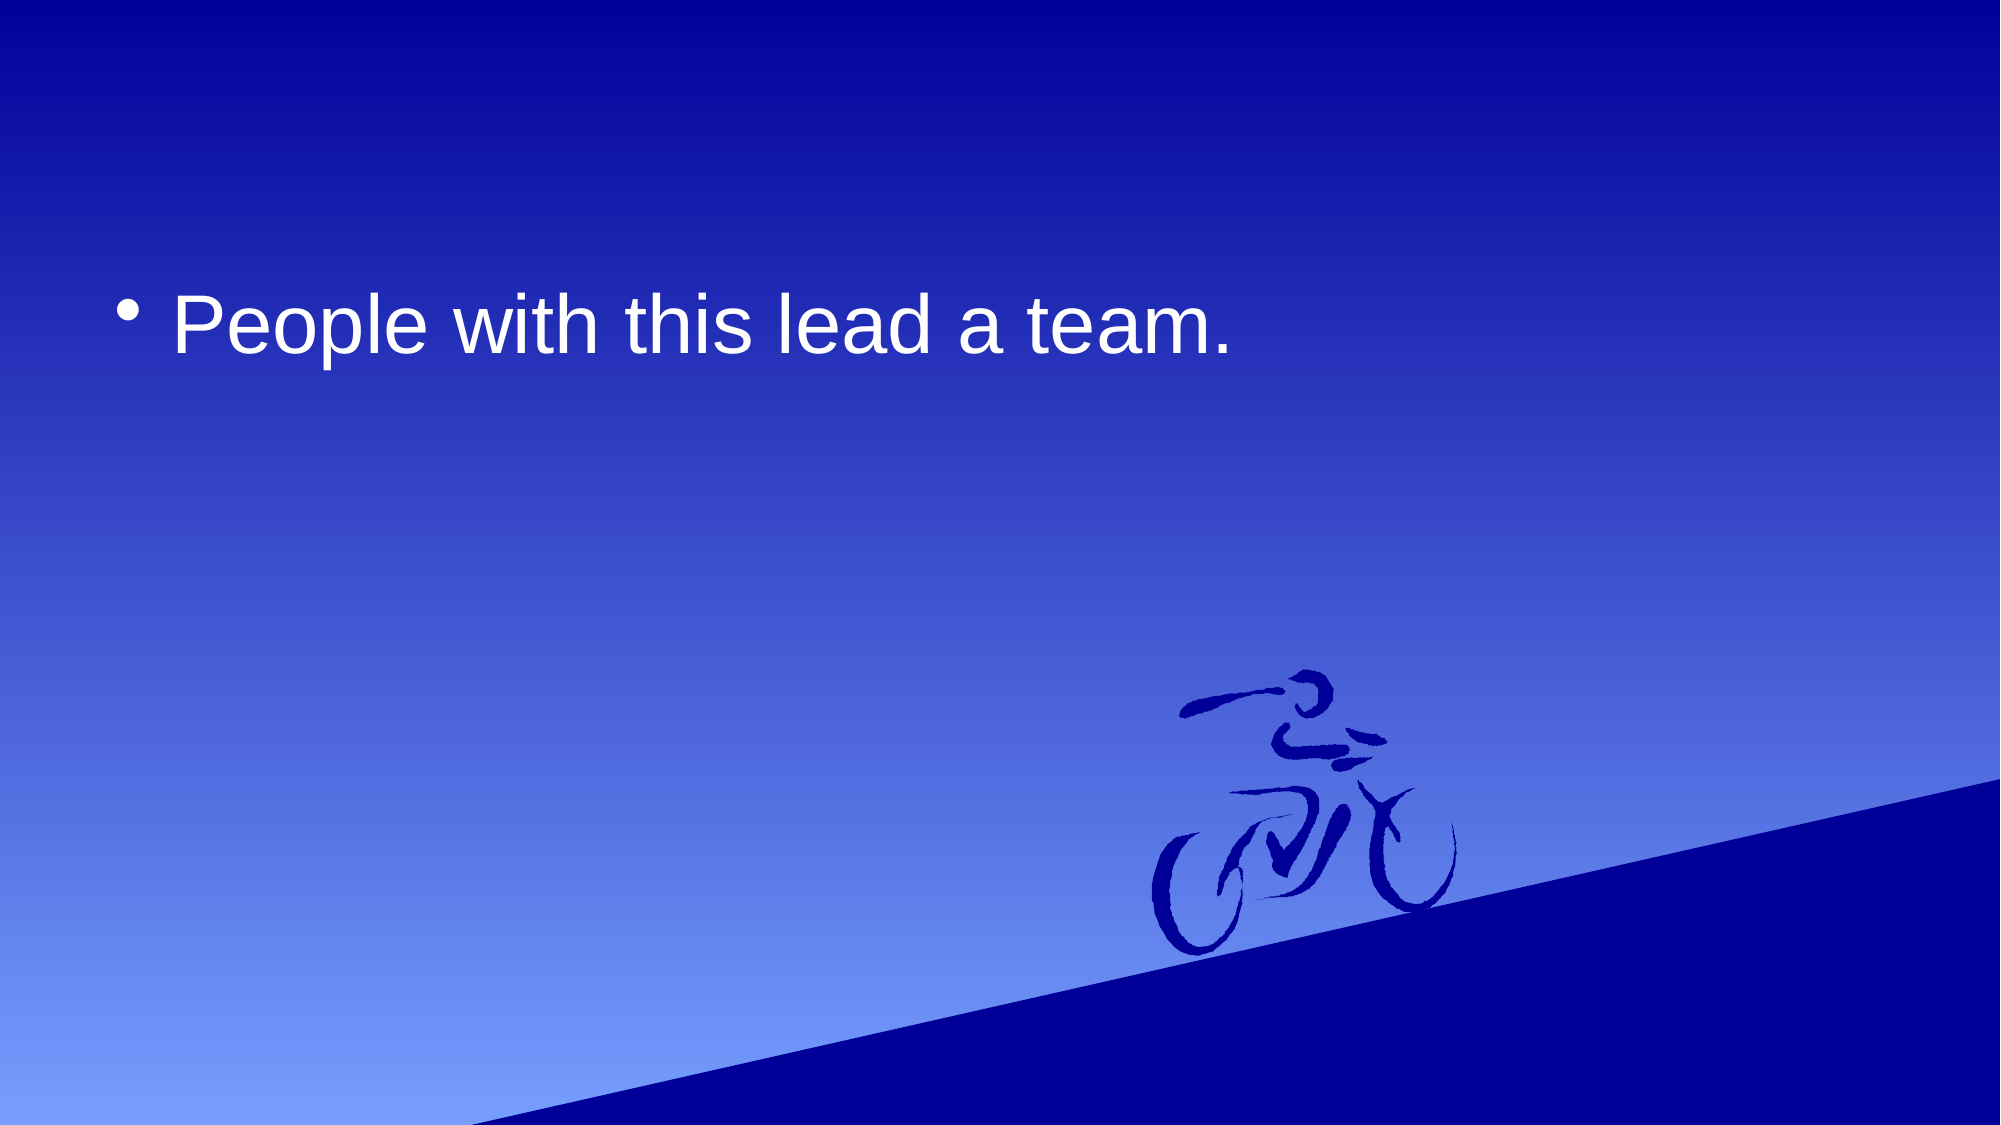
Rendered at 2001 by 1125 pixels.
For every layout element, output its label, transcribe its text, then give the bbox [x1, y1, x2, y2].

list People with this lead a team. [99, 262, 1901, 1006]
